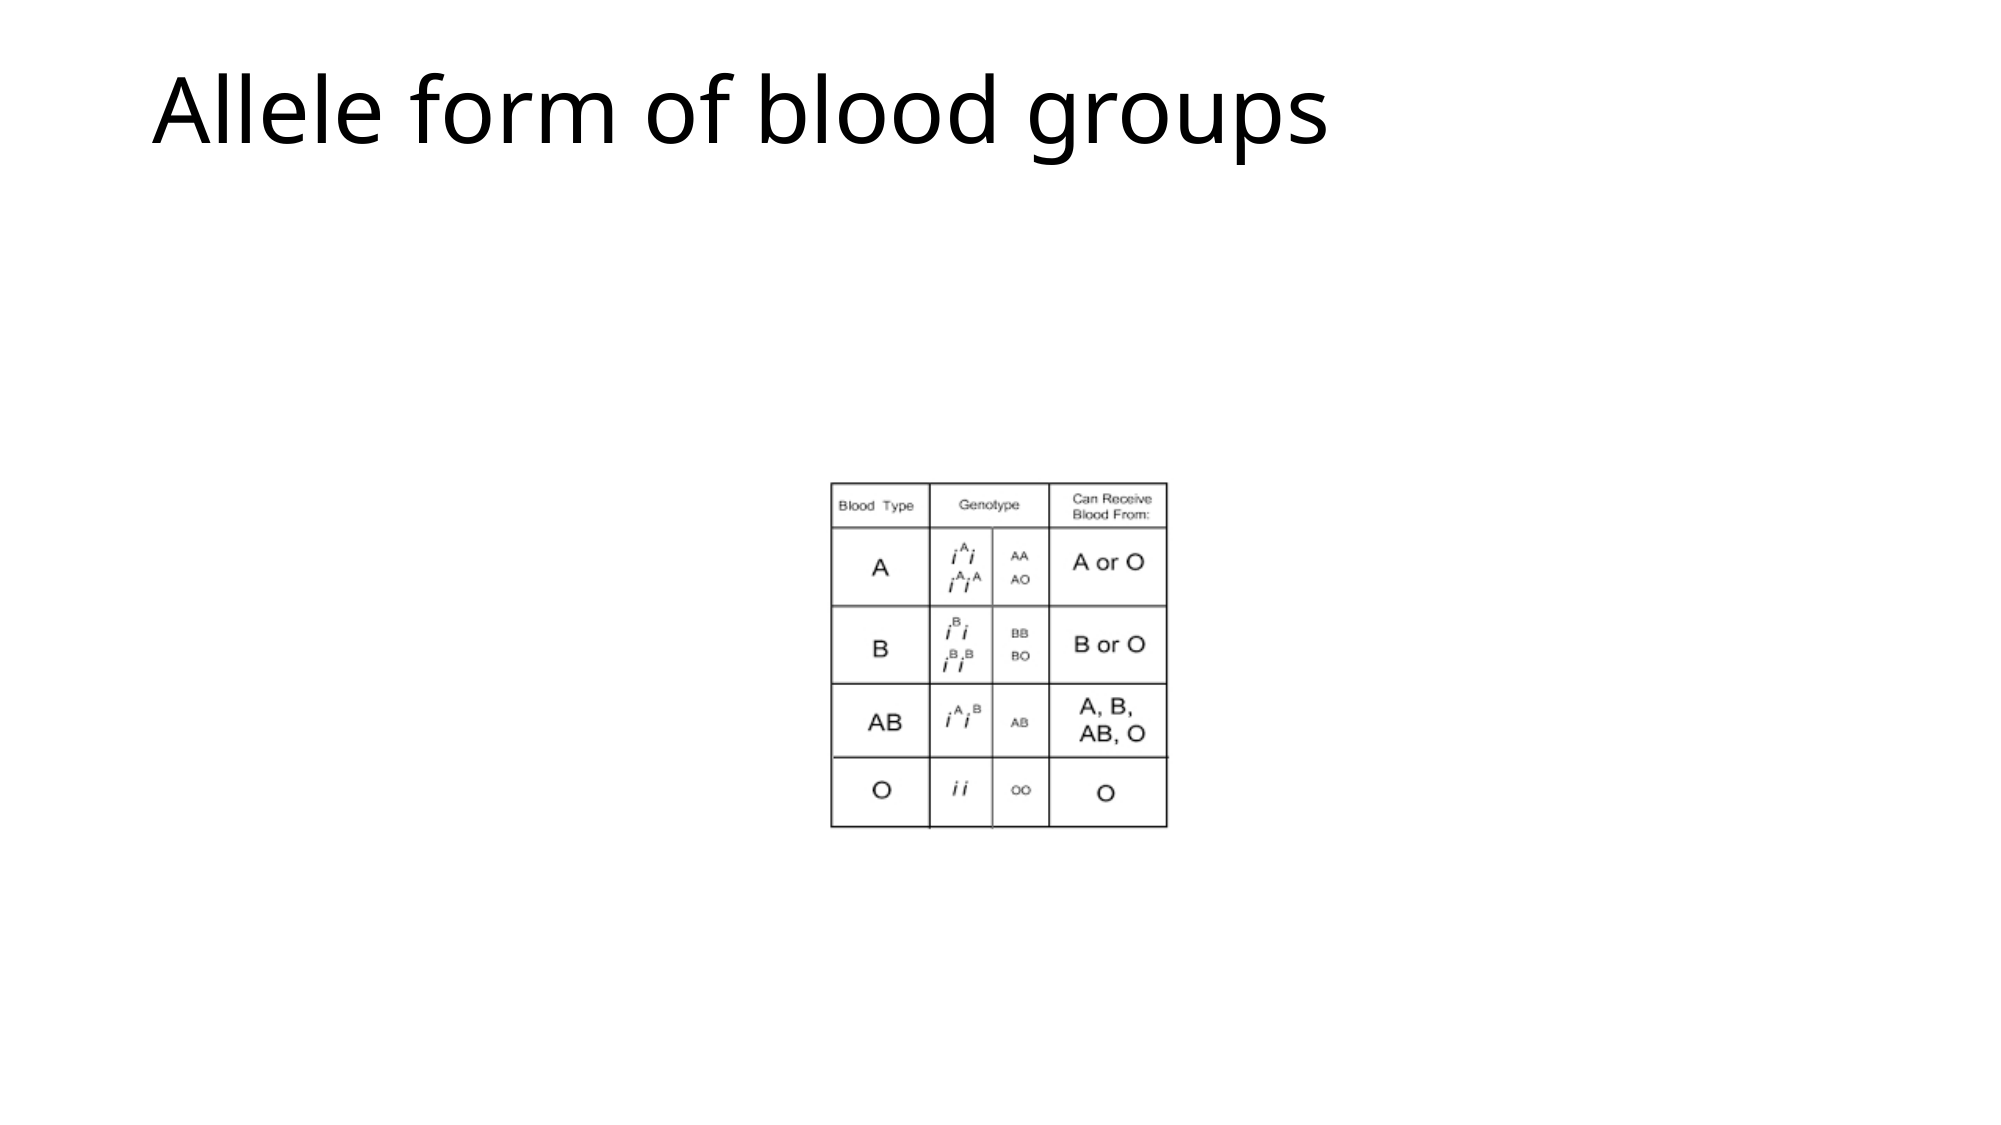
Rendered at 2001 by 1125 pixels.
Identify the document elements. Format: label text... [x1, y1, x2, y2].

title Allele form of blood groups [137, 59, 1863, 278]
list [826, 478, 1174, 834]
